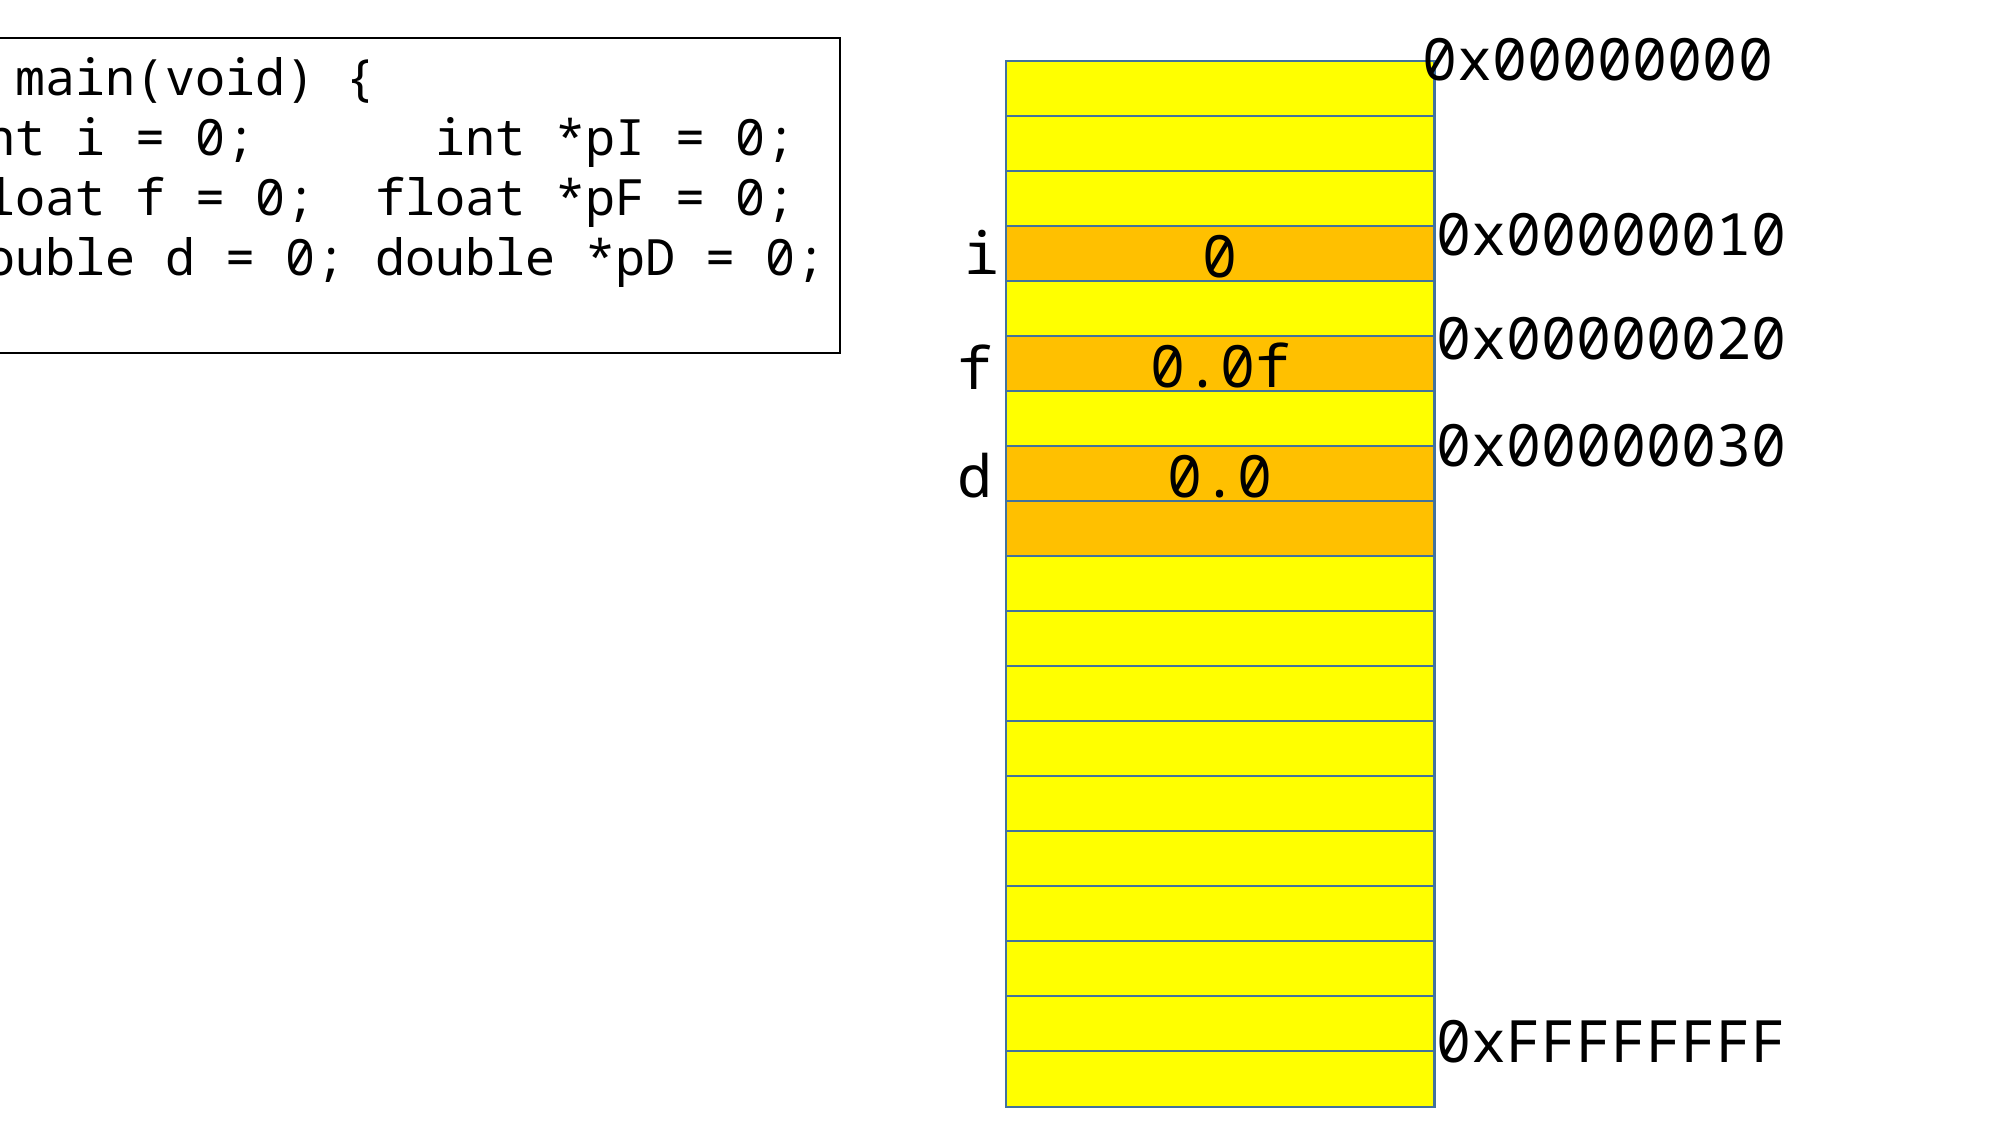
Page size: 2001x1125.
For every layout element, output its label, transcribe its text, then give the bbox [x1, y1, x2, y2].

text_box 0x00000000 [1408, 14, 1788, 100]
text_box [1005, 280, 1436, 335]
text_box f [942, 324, 1008, 409]
text_box 0x00000030 [1421, 401, 1802, 486]
text_box [1005, 1050, 1436, 1108]
text_box [1005, 940, 1436, 995]
text_box [1005, 995, 1436, 1050]
text_box [1005, 170, 1436, 225]
text_box 0x00000020 [1421, 293, 1802, 379]
text_box [1005, 390, 1436, 445]
text_box int main(void) { int i = 0; int *pI = 0; float f = 0; float *pF = 0; double d = 0; double *pD = 0; } [0, 37, 841, 354]
text_box 0x00000010 [1421, 189, 1802, 275]
text_box [1005, 555, 1436, 610]
text_box [1005, 115, 1436, 170]
text_box 0 [1014, 225, 1436, 280]
text_box 0.0f [1008, 335, 1436, 390]
text_box 0xFFFFFFFF [1421, 996, 1802, 1082]
text_box [1005, 720, 1436, 775]
text_box [1005, 830, 1436, 885]
text_box i [949, 208, 1014, 294]
text_box [1005, 885, 1436, 940]
text_box [1005, 775, 1436, 830]
text_box [1005, 610, 1436, 665]
text_box d [942, 431, 1008, 517]
text_box 0.0 [1008, 445, 1436, 500]
text_box [1005, 500, 1436, 555]
text_box [1005, 665, 1436, 720]
text_box [1005, 60, 1436, 115]
